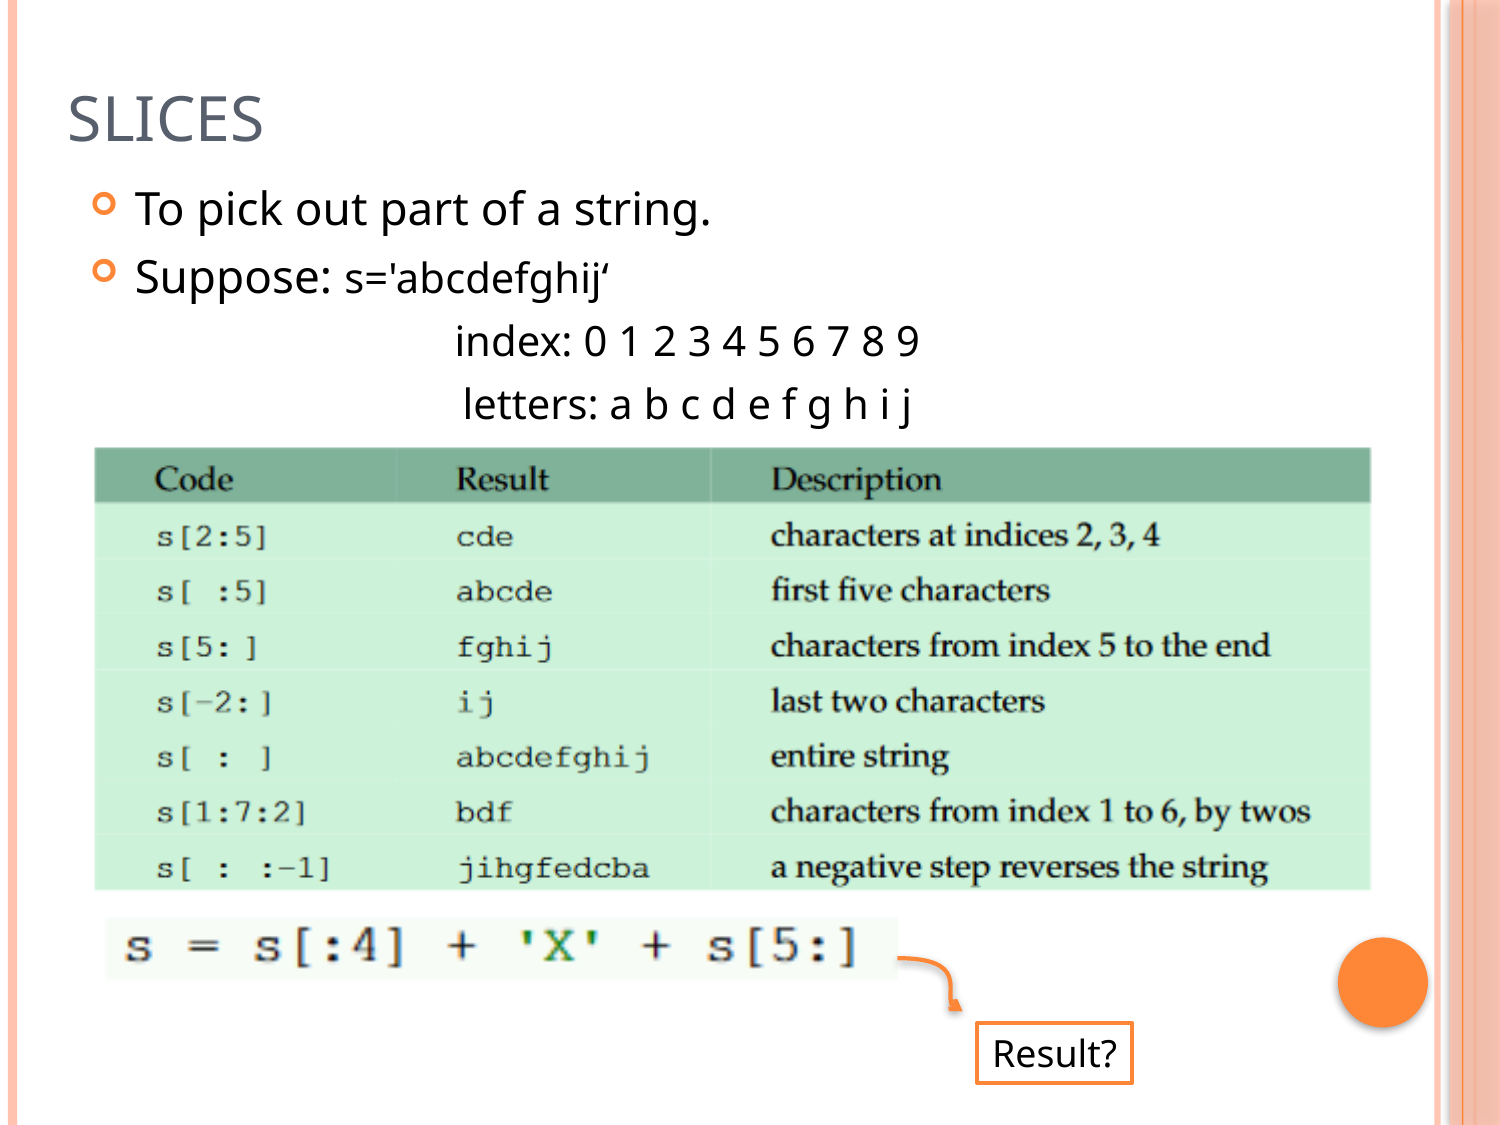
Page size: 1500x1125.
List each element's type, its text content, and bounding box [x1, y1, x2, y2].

text_box Result? [975, 1021, 1134, 1085]
picture [92, 904, 898, 1012]
list To pick out part of a string. Suppose: s='abcdefghij‘ index: 0 1 2 3 4 5 6 7 8 9 letters: a b c d e f g h i j [75, 172, 1300, 1062]
title Slices [53, 66, 1279, 162]
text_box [896, 957, 964, 1012]
picture [93, 443, 1377, 894]
